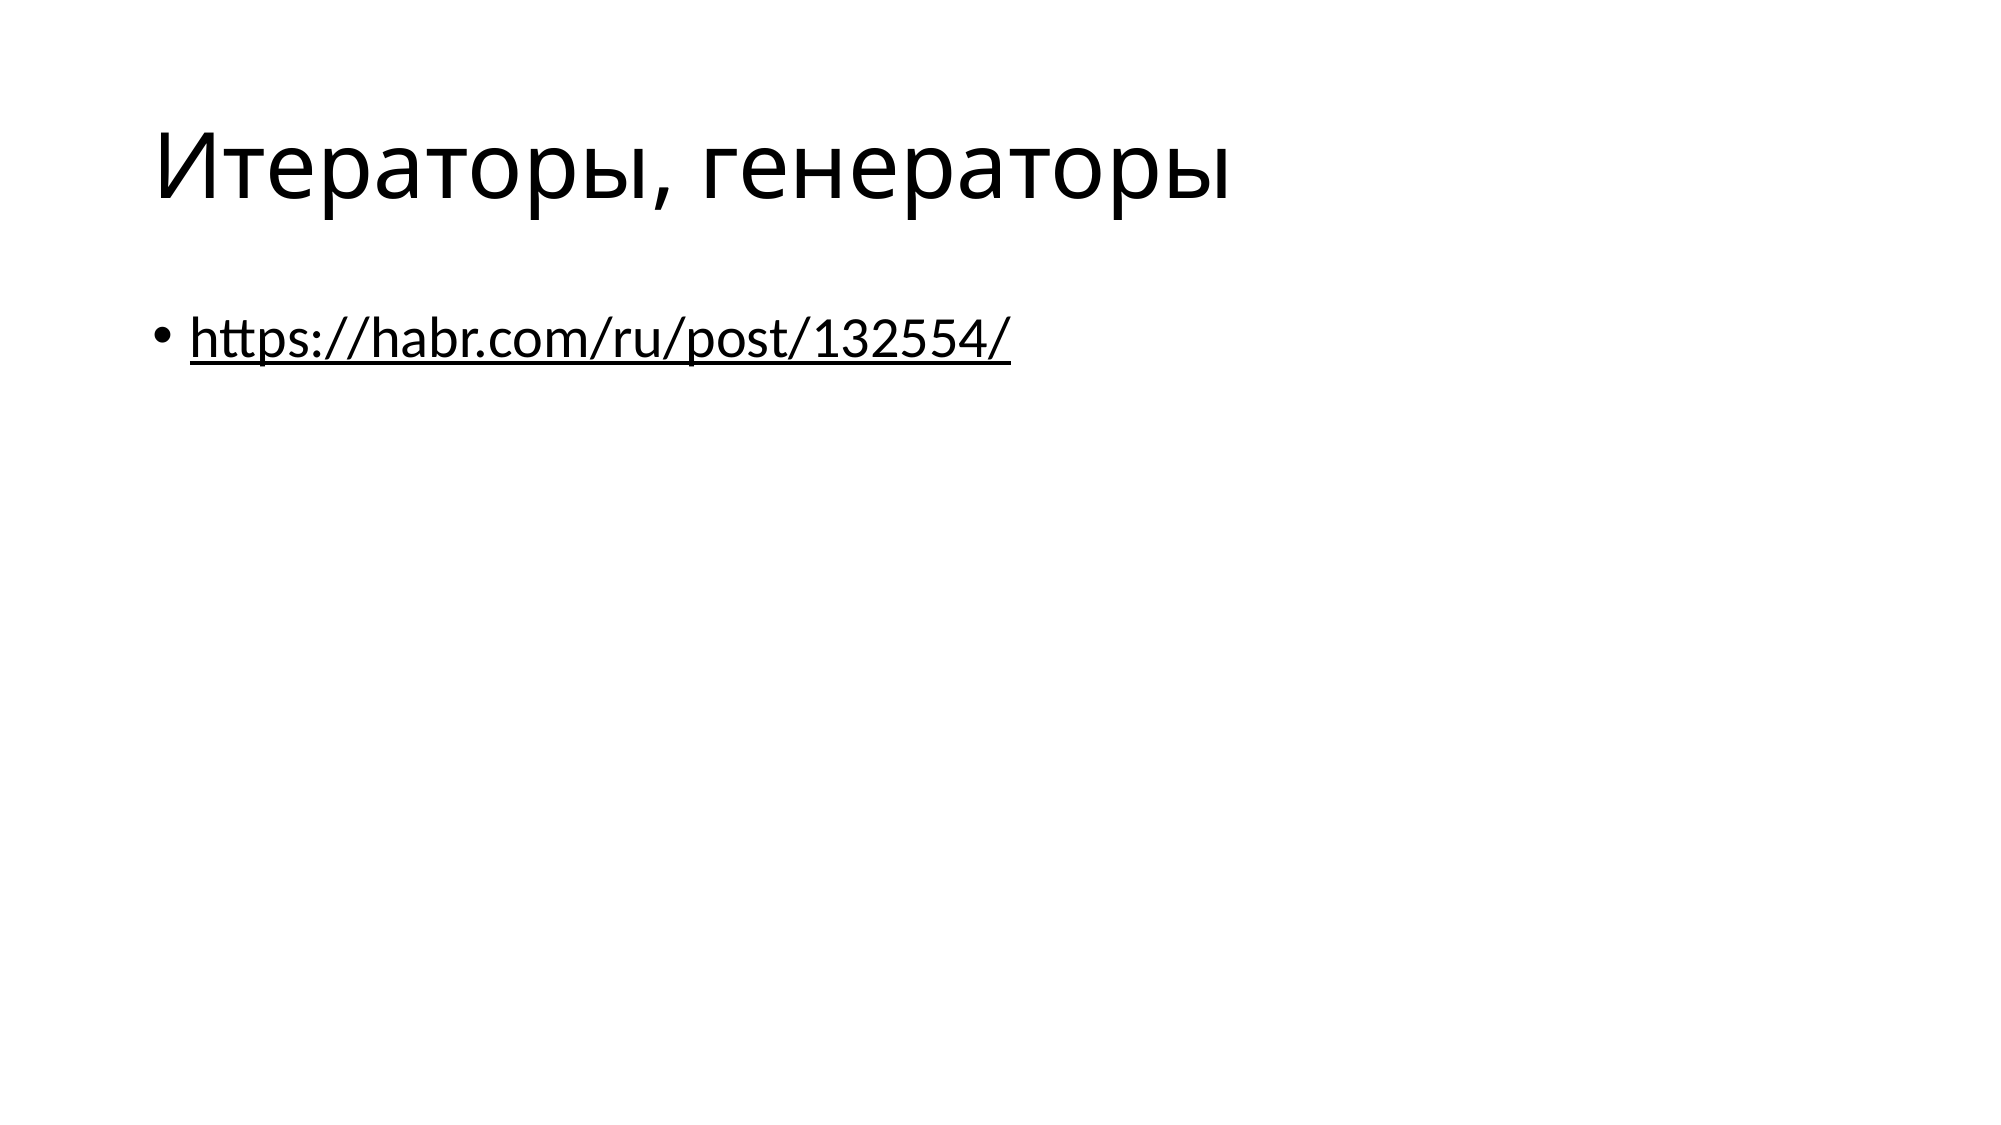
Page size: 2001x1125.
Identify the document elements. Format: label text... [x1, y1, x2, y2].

list https://habr.com/ru/post/132554/ [137, 299, 1863, 1014]
title Итераторы, генераторы [137, 59, 1863, 278]
